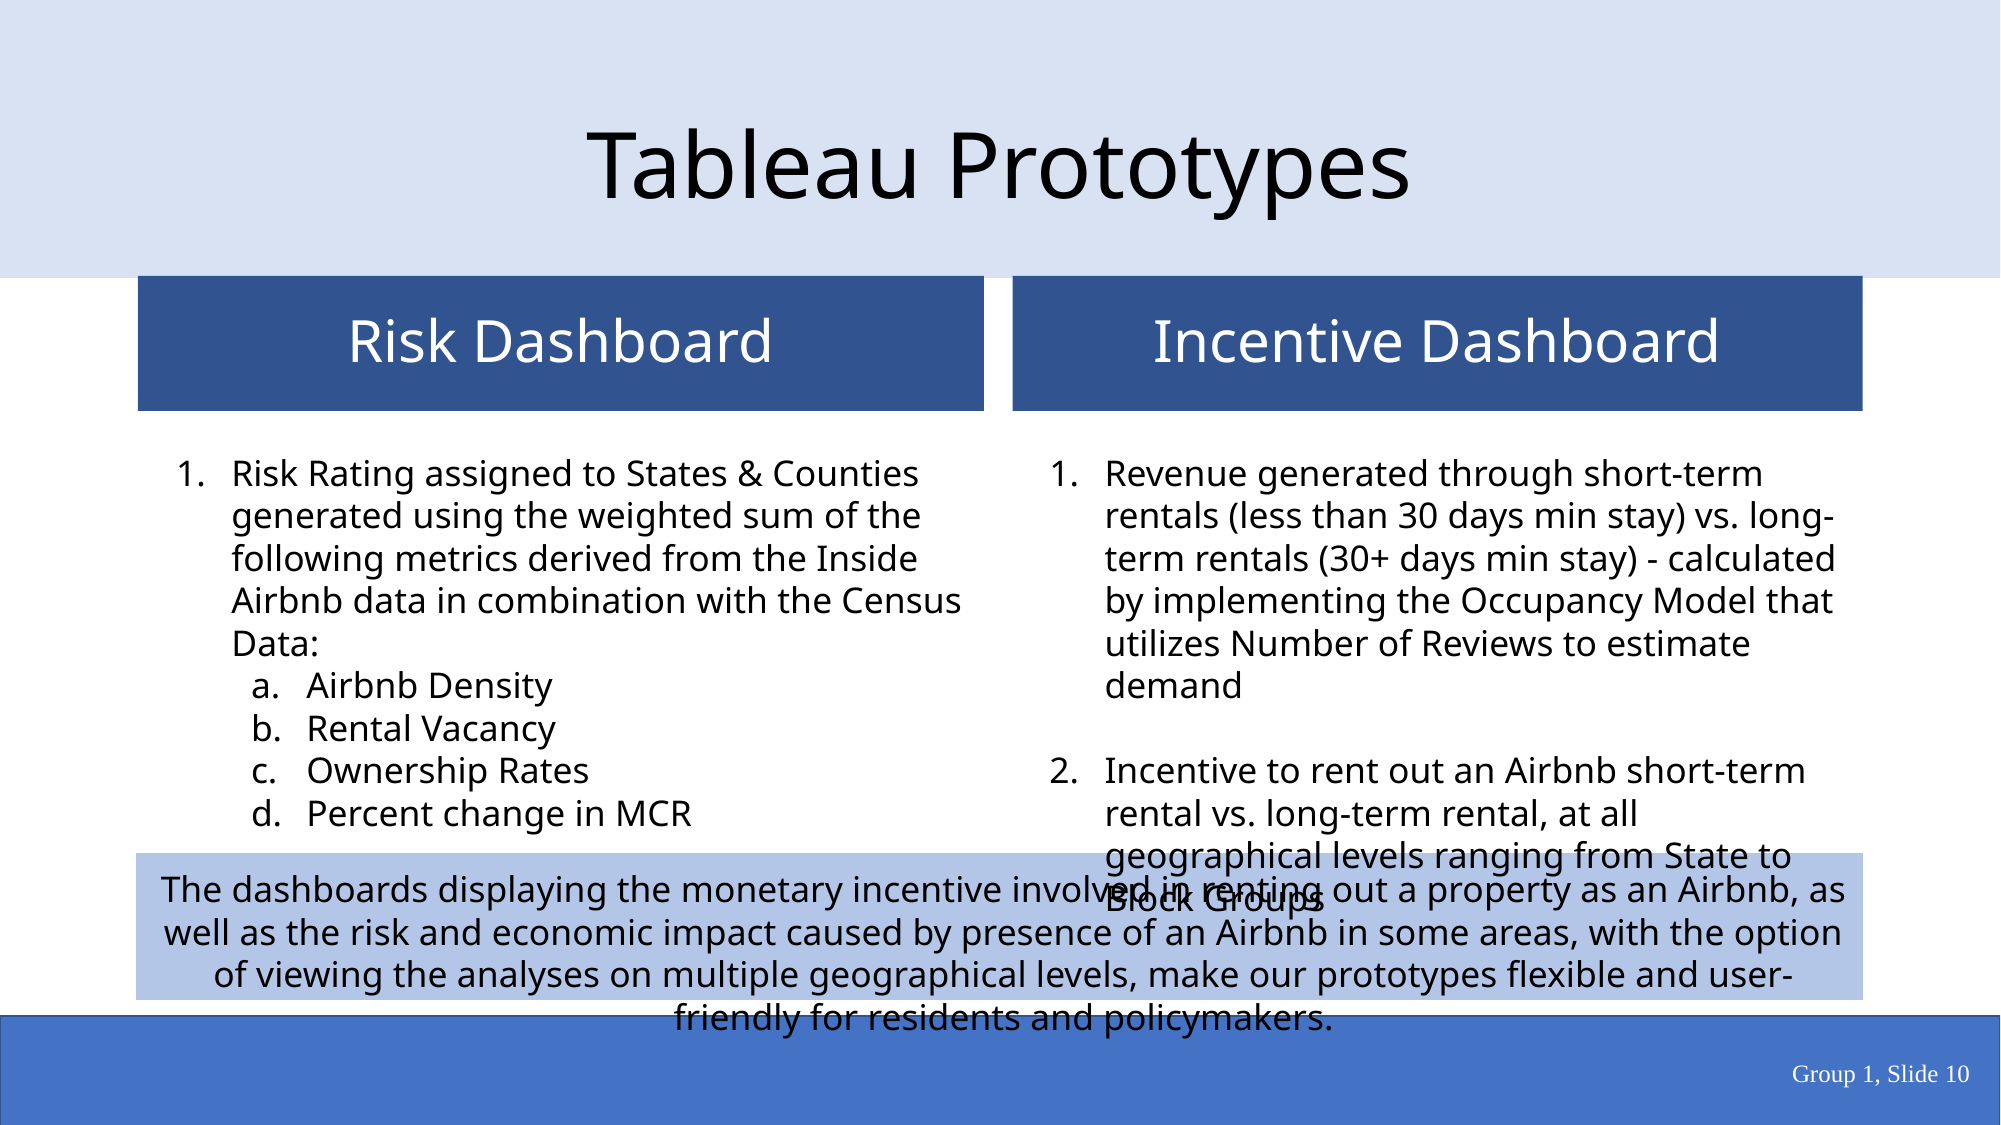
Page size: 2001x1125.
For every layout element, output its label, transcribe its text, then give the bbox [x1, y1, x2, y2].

text_box Revenue generated through short-term rentals (less than 30 days min stay) vs. long-term rentals (30+ days min stay) - calculated by implementing the Occupancy Model that utilizes Number of Reviews to estimate demand Incentive to rent out an Airbnb short-term rental vs. long-term rental, at all geographical levels ranging from State to Block Groups [1014, 435, 1861, 852]
text_box Risk Rating assigned to States & Counties generated using the weighted sum of the following metrics derived from the Inside Airbnb data in combination with the Census Data: Airbnb Density Rental Vacancy Ownership Rates Percent change in MCR [141, 435, 988, 852]
text_box The dashboards displaying the monetary incentive involved in renting out a property as an Airbnb, as well as the risk and economic impact caused by presence of an Airbnb in some areas, with the option of viewing the analyses on multiple geographical levels, make our prototypes flexible and user-friendly for residents and policymakers. [141, 852, 1867, 1053]
slide_number Group 1, Slide ‹#› [1534, 1042, 1985, 1103]
title Tableau Prototypes [137, 59, 1863, 278]
list Risk Dashboard [137, 275, 984, 411]
list Incentive Dashboard [1012, 275, 1863, 411]
